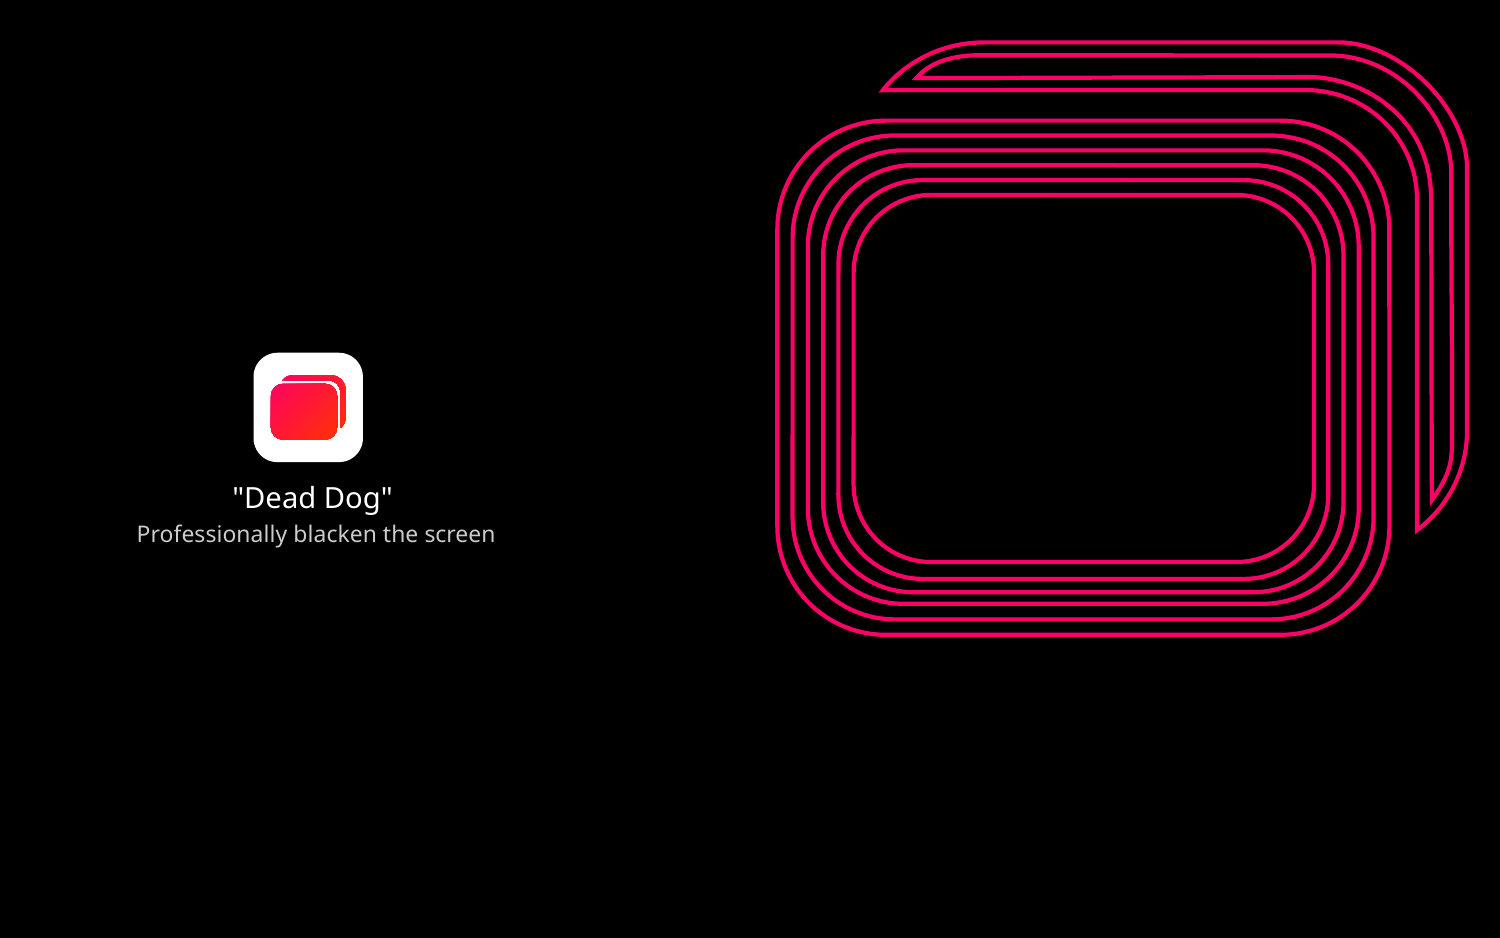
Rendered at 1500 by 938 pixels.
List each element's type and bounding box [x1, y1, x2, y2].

text_box [126, 352, 507, 555]
text_box [777, 42, 1467, 635]
